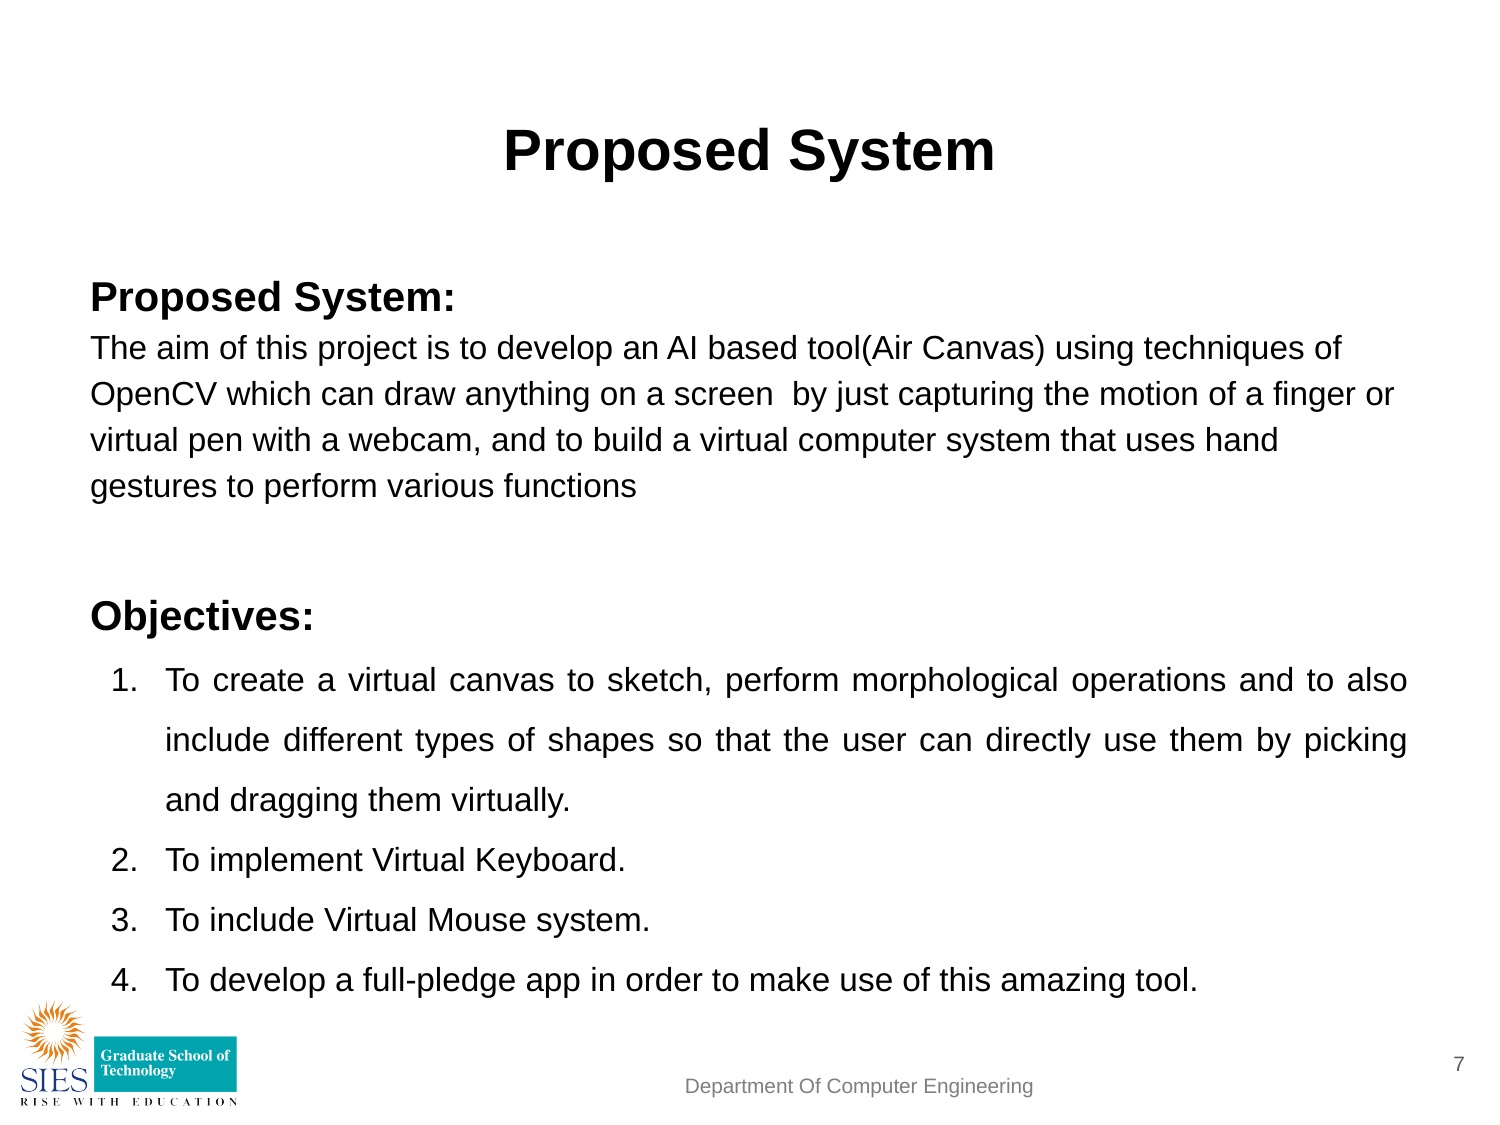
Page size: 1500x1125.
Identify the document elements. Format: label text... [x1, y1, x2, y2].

picture [20, 998, 237, 1106]
list Proposed System: The aim of this project is to develop an AI based tool(Air Canvas) using techniques of OpenCV which can draw anything on a screen by just capturing the motion of a finger or virtual pen with a webcam, and to build a virtual computer system that uses hand gestures to perform various functions Objectives: To create a virtual canvas to sketch, perform morphological operations and to also include different types of shapes so that the user can directly use them by picking and dragging them virtually. To implement Virtual Keyboard. To include Virtual Mouse system. To develop a full-pledge app in order to make use of this amazing tool. . [75, 237, 1425, 1005]
slide_number 7 [1389, 1019, 1480, 1106]
title Proposed System [51, 97, 1449, 201]
